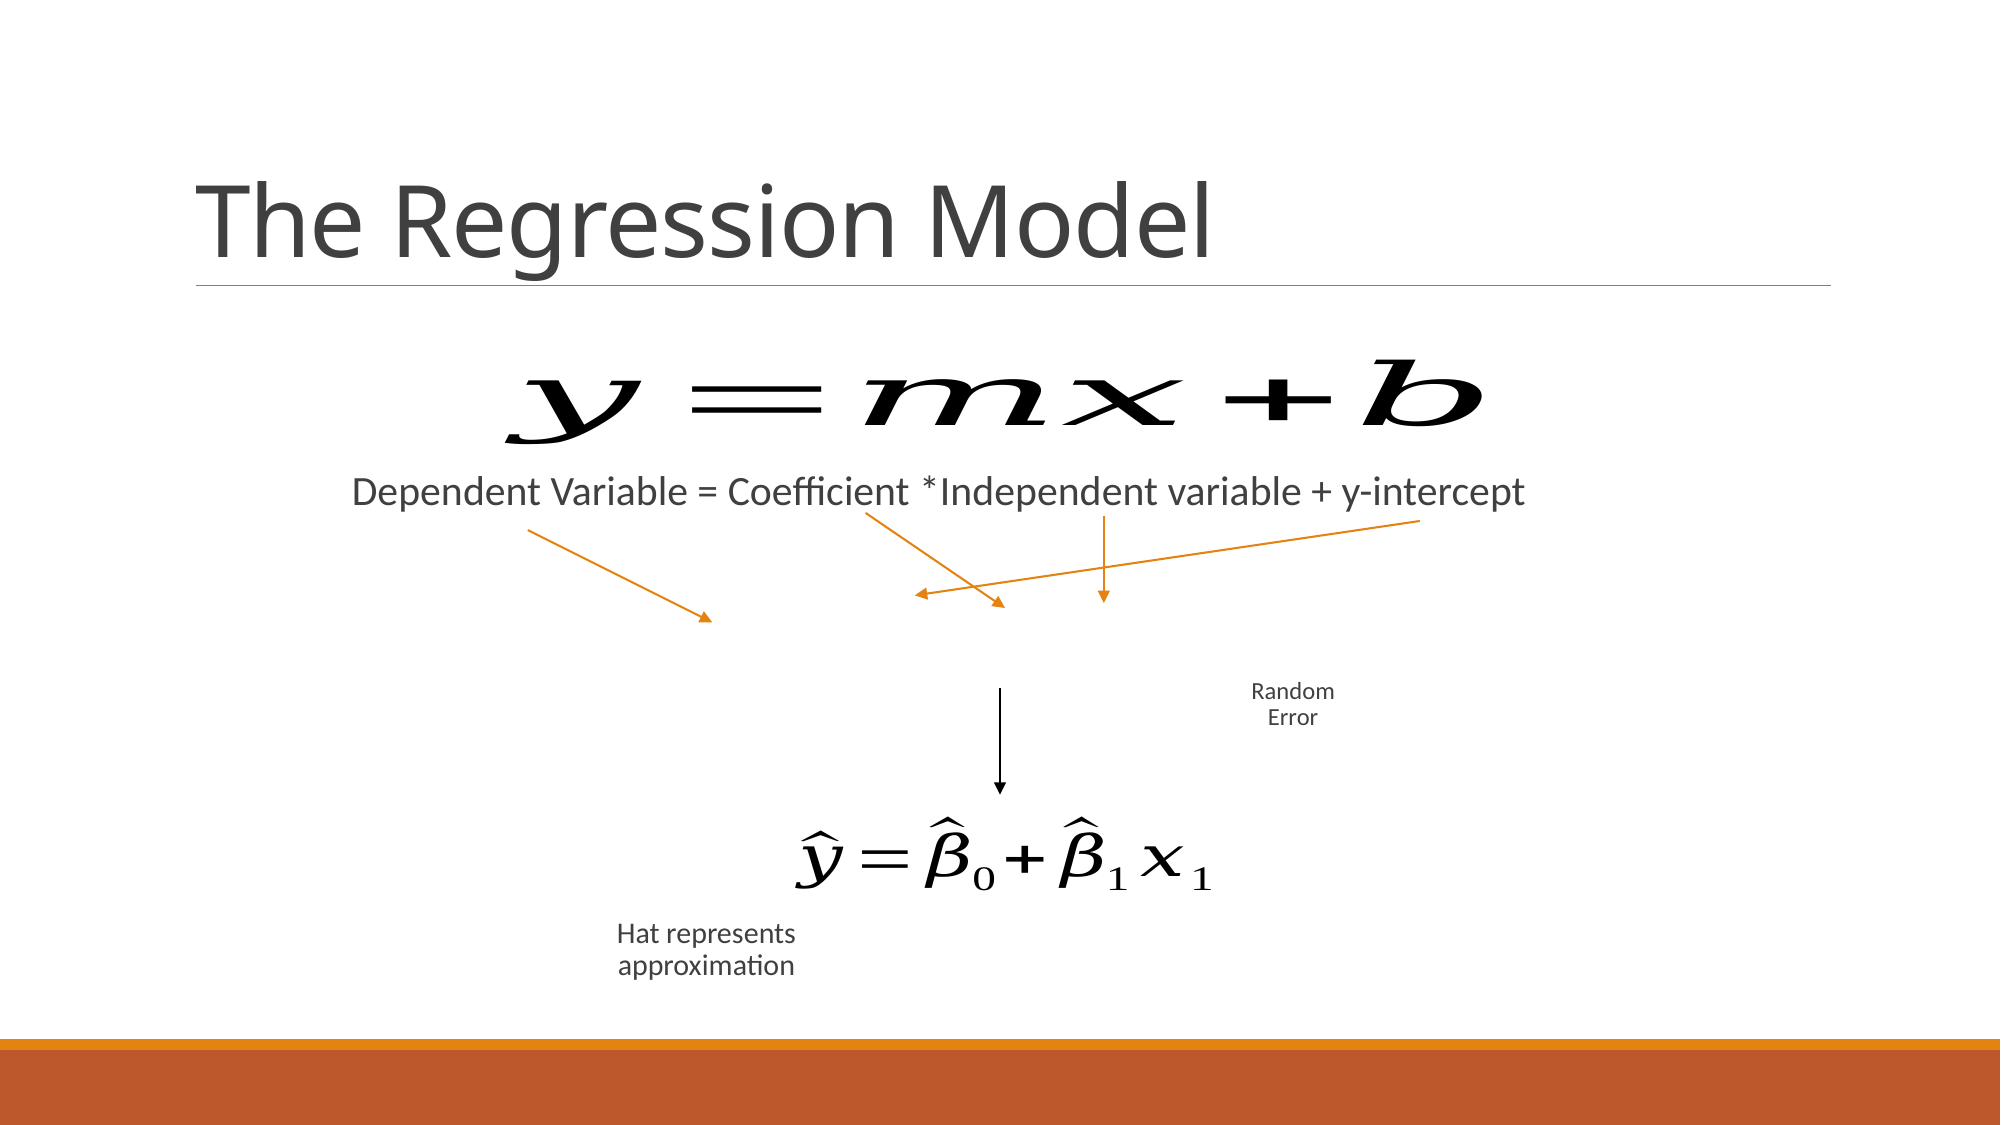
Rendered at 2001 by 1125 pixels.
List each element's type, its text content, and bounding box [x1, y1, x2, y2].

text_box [865, 512, 1006, 609]
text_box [527, 529, 713, 623]
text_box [1113, 520, 1421, 596]
title The Regression Model [180, 47, 1830, 285]
text_box Random Error [1219, 670, 1355, 739]
list Dependent Variable = Coefficient *Independent variable + y-intercept [336, 461, 1799, 531]
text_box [1013, 520, 1101, 596]
text_box Hat represents approximation [590, 909, 809, 991]
